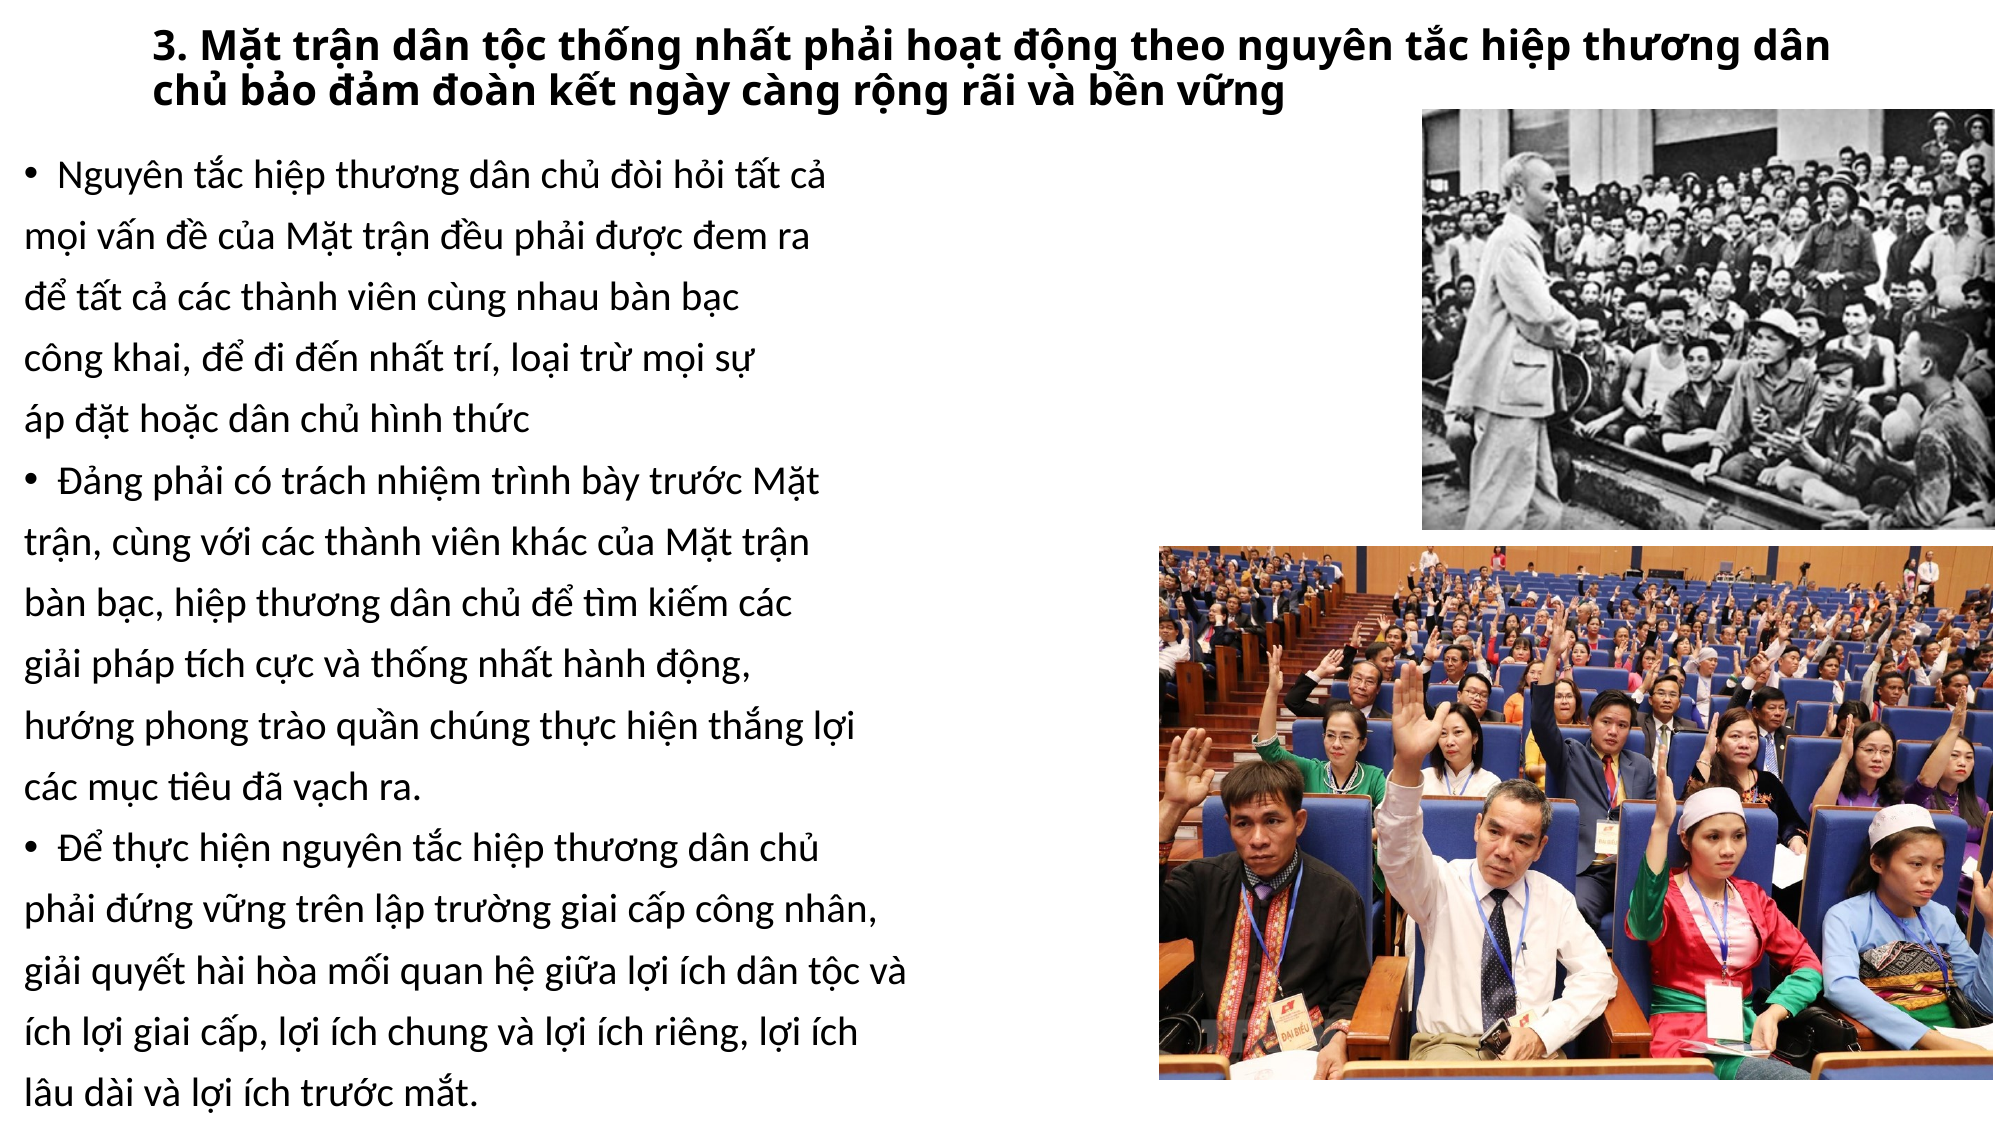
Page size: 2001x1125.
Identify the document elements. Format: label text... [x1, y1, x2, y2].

picture [1422, 109, 1995, 530]
title 3. Mặt trận dân tộc thống nhất phải hoạt động theo nguyên tắc hiệp thương dân chủ bảo đảm đoàn kết ngày càng rộng rãi và bền vững [137, 17, 1863, 145]
picture [1159, 546, 1993, 1080]
list Nguyên tắc hiệp thương dân chủ đòi hỏi tất cả mọi vấn đề của Mặt trận đều phải được đem ra để tất cả các thành viên cùng nhau bàn bạc công khai, để đi đến nhất trí, loại trừ mọi sự áp đặt hoặc dân chủ hình thức Đảng phải có trách nhiệm trình bày trước Mặt trận, cùng với các thành viên khác của Mặt trận bàn bạc, hiệp thương dân chủ để tìm kiếm các giải pháp tích cực và thống nhất hành động, hướng phong trào quần chúng thực hiện thắng lợi các mục tiêu đã vạch ra. Để thực hiện nguyên tắc hiệp thương dân chủ phải đứng vững trên lập trường giai cấp công nhân, giải quyết hài hòa mối quan hệ giữa lợi ích dân tộc và ích lợi giai cấp, lợi ích chung và lợi ích riêng, lợi ích lâu dài và lợi ích trước mắt. [8, 145, 1991, 1125]
